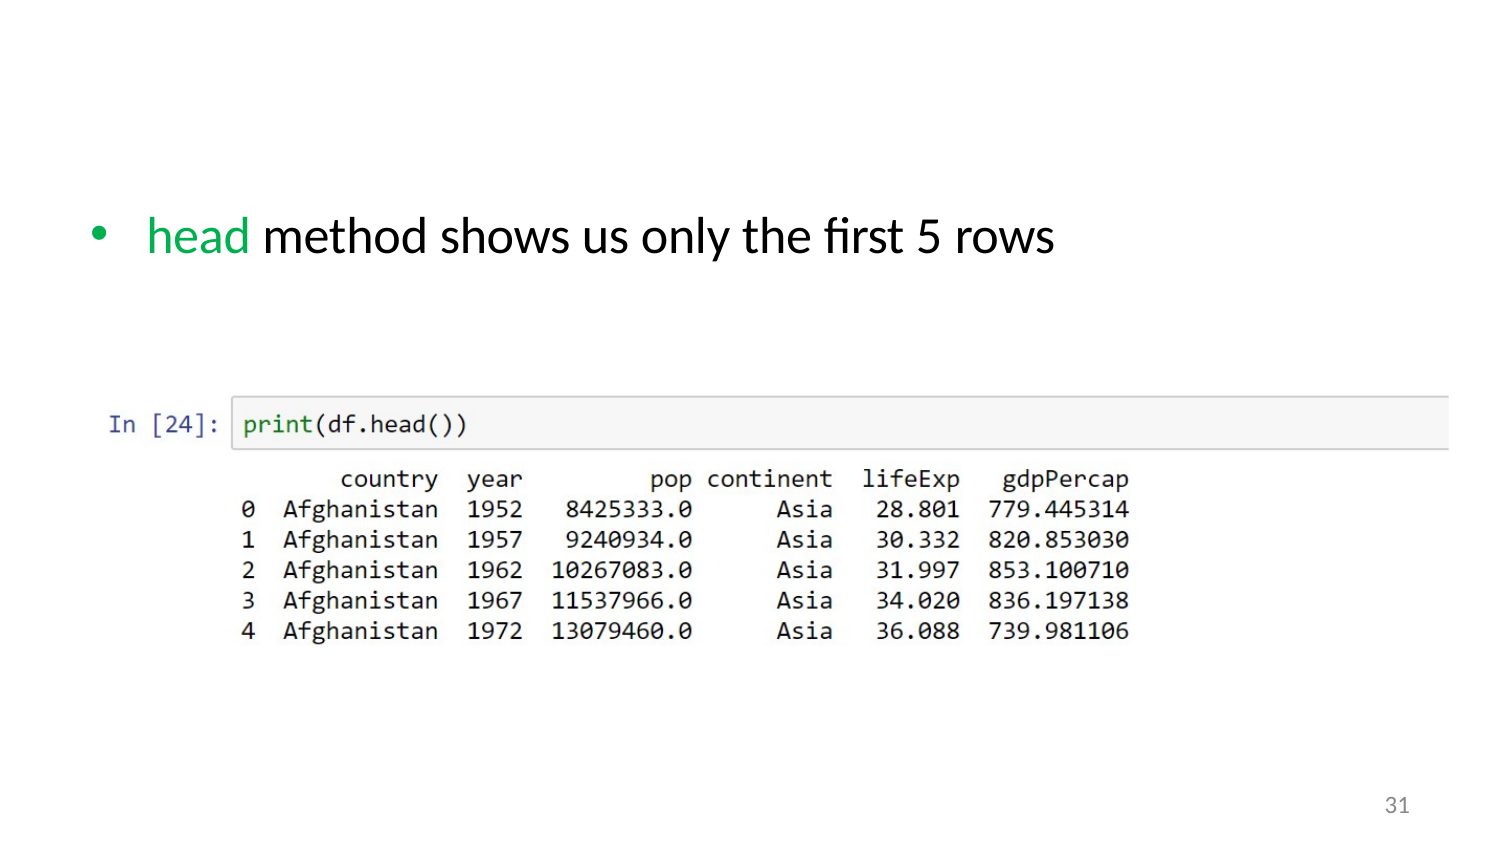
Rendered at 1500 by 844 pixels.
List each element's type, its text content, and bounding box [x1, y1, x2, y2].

text_box head method shows us only the first 5 rows [87, 199, 1066, 264]
text_box [75, 360, 1449, 660]
slide_number 31 [1378, 792, 1417, 844]
